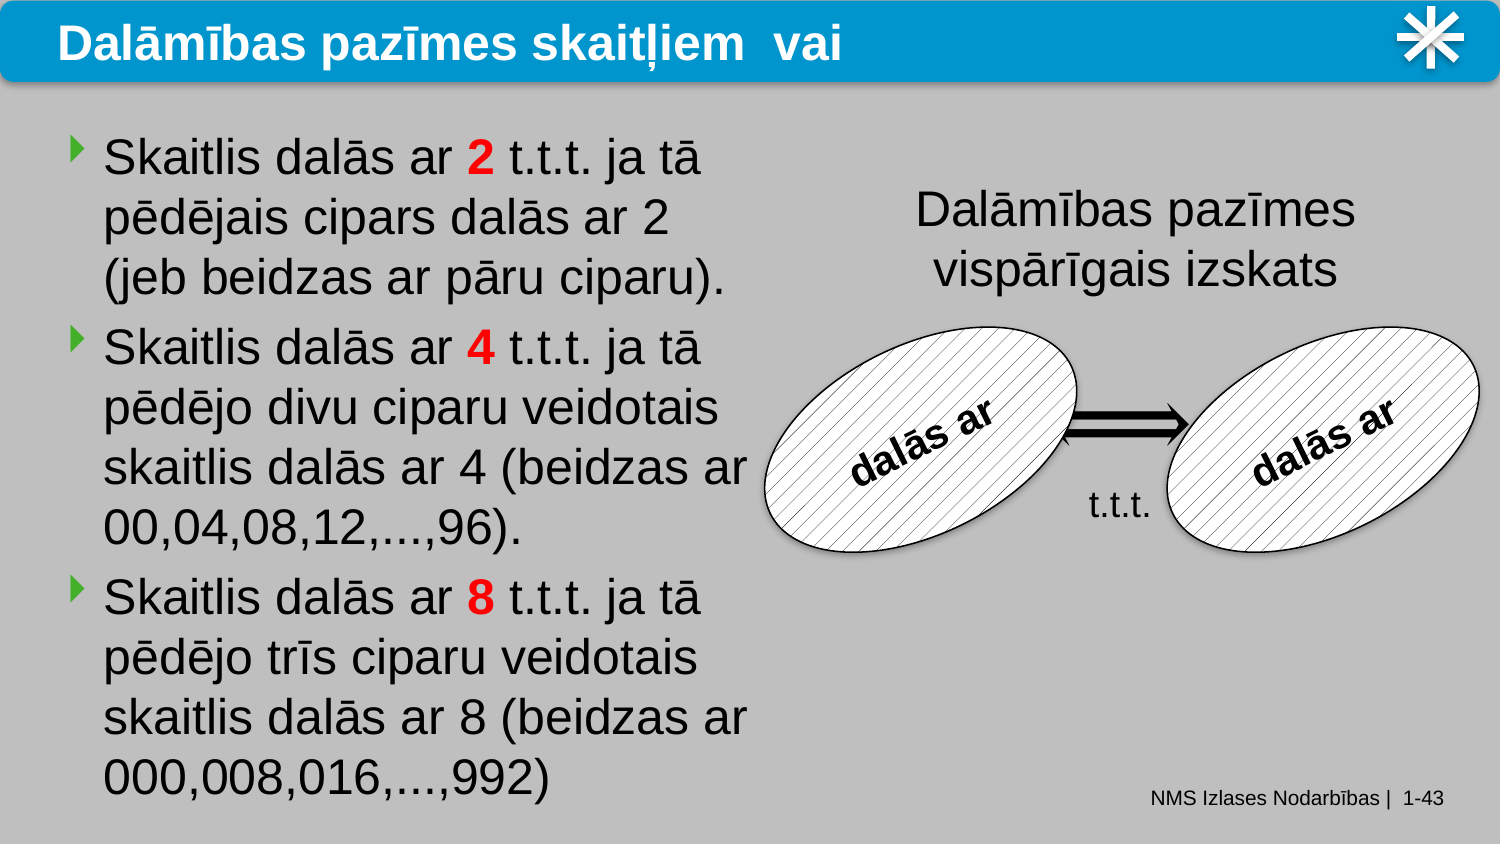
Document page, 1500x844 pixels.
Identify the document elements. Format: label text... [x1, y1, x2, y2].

text_box t.t.t. [1074, 472, 1167, 532]
text_box Dalāmības pazīmes vispārīgais izskats [862, 169, 1410, 305]
list Skaitlis dalās ar 2 t.t.t. ja tā pēdējais cipars dalās ar 2 (jeb beidzas ar pāru ciparu). Skaitlis dalās ar 4 t.t.t. ja tā pēdējo divu ciparu veidotais skaitlis dalās ar 4 (beidzas ar 00,04,08,12,...,96). Skaitlis dalās ar 8 t.t.t. ja tā pēdējo trīs ciparu veidotais skaitlis dalās ar 8 (beidzas ar 000,008,016,...,992) [56, 124, 760, 729]
